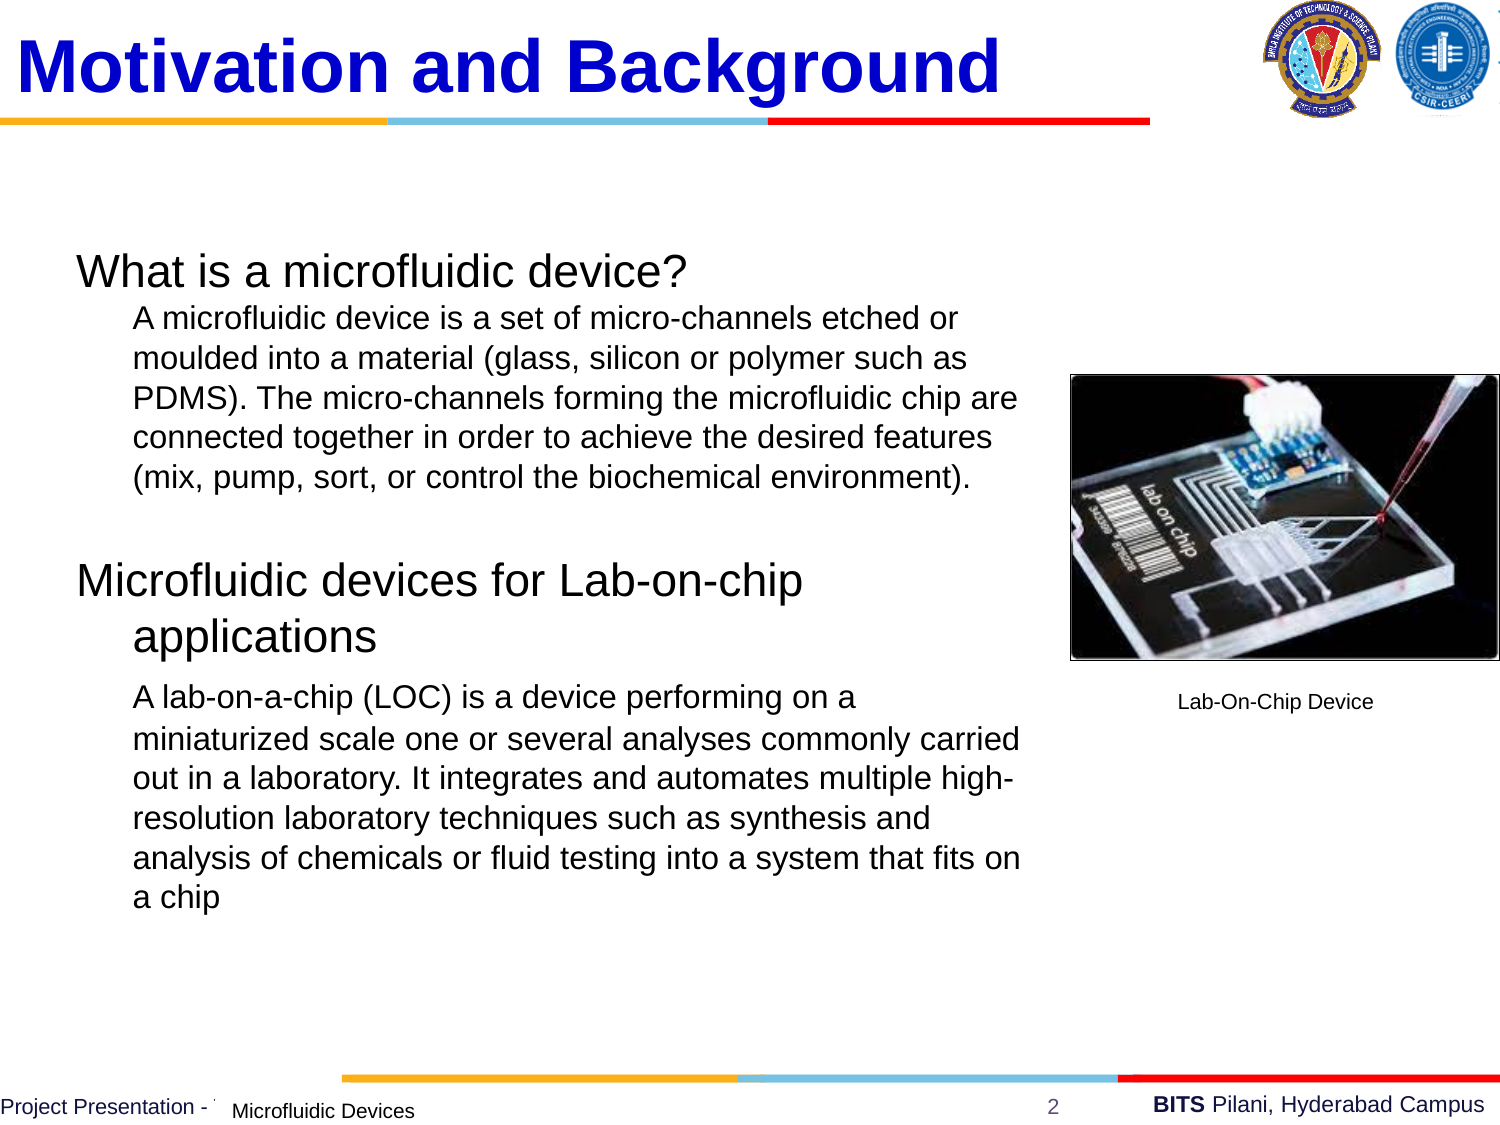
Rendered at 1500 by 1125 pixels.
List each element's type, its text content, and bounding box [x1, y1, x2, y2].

picture [1263, 0, 1500, 118]
list What is a microfluidic device? A microfluidic device is a set of micro-channels etched or moulded into a material (glass, silicon or polymer such as PDMS). The micro-channels forming the microfluidic chip are connected together in order to achieve the desired features (mix, pump, sort, or control the biochemical environment). Microfluidic devices for Lab-on-chip applications A lab-on-a-chip (LOC) is a device performing on a miniaturized scale one or several analyses commonly carried out in a laboratory. It integrates and automates multiple high-resolution laboratory techniques such as synthesis and analysis of chemicals or fluid testing into a system that fits on a chip [61, 233, 1039, 977]
text_box Microfluidic Devices [215, 1093, 434, 1125]
picture [1069, 374, 1500, 661]
list Motivation and Background [1, 0, 1039, 125]
text_box Lab-On-Chip Device [1162, 679, 1390, 721]
